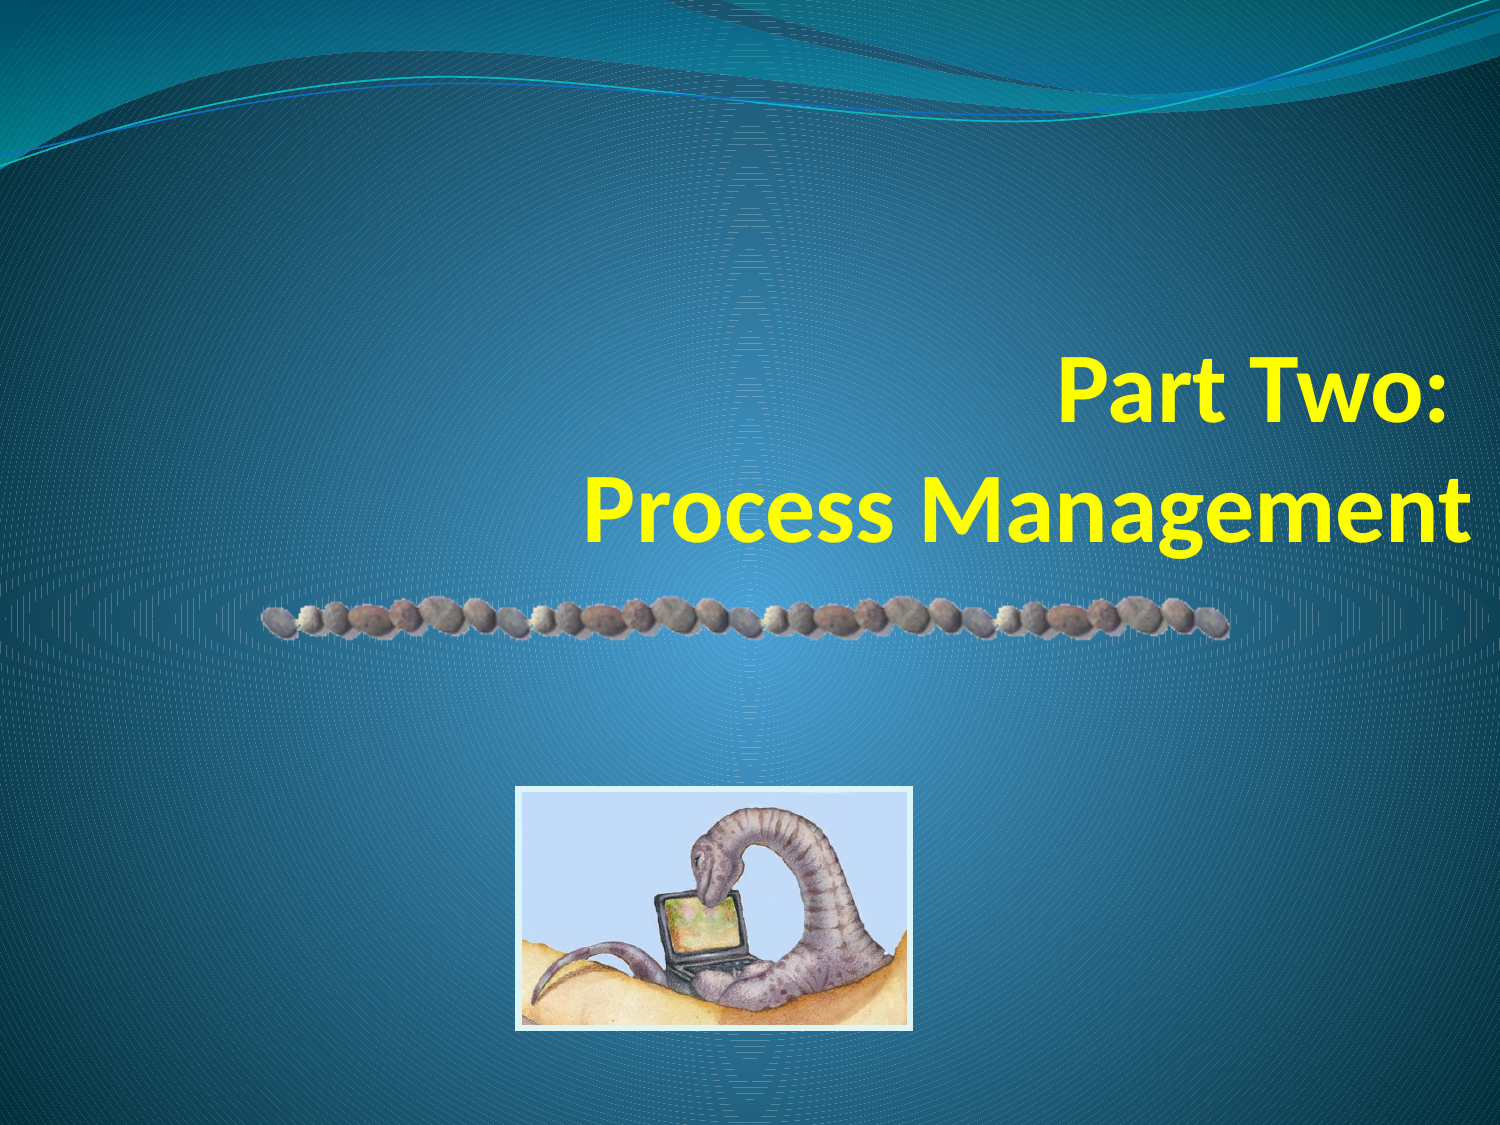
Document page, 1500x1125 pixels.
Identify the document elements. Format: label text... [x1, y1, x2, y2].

picture [252, 591, 1243, 648]
picture [522, 792, 907, 1025]
title Part Two: Process Management [0, 293, 1477, 563]
